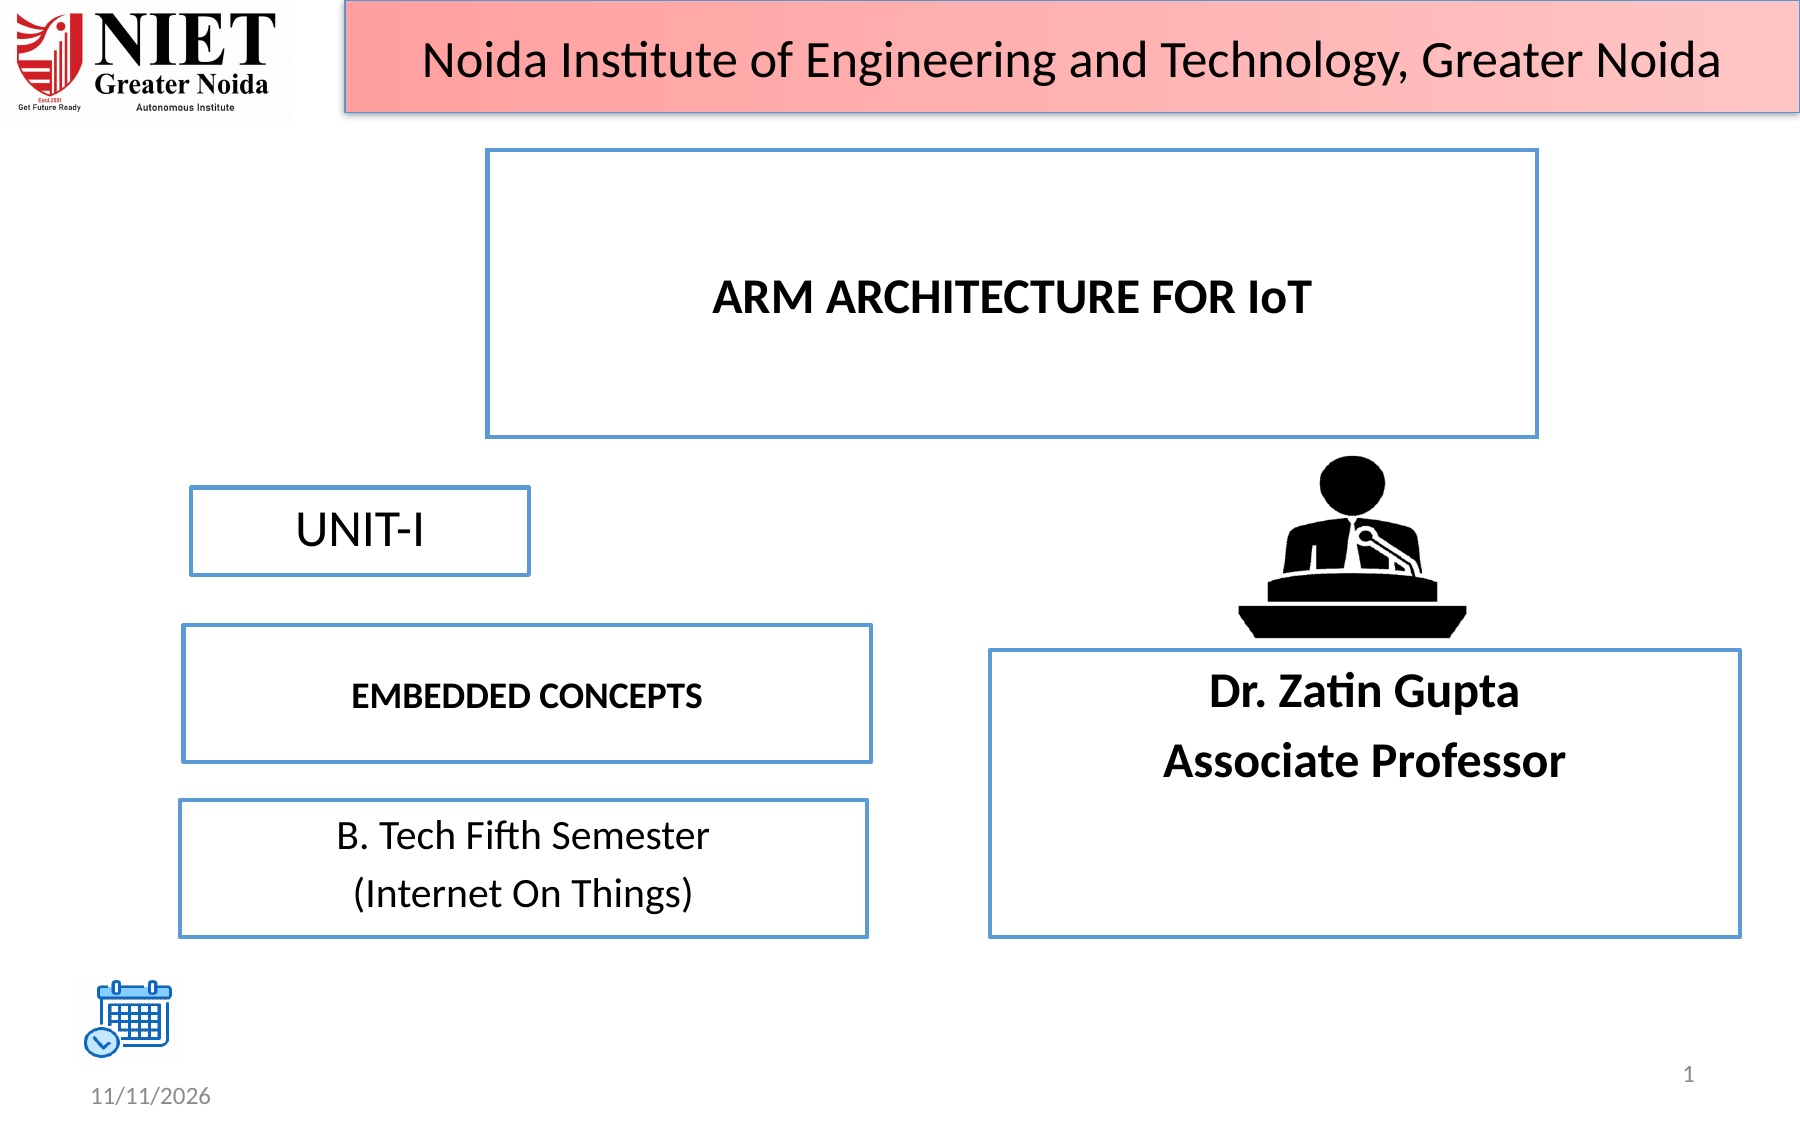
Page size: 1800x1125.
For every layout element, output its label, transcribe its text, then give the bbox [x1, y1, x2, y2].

text_box UNIT-I [189, 485, 531, 577]
picture [74, 974, 181, 1063]
picture [1199, 424, 1501, 676]
text_box EMBEDDED CONCEPTS [181, 623, 873, 764]
slide_number 1 [1290, 1042, 1710, 1103]
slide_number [75, 1065, 495, 1125]
text_box ARM ARCHITECTURE FOR IoT [485, 148, 1539, 439]
text_box B. Tech Fifth Semester (Internet On Things) [178, 798, 869, 939]
picture [0, 0, 292, 125]
title Noida Institute of Engineering and Technology, Greater Noida [344, 0, 1800, 113]
text_box Dr. Zatin Gupta Associate Professor [988, 648, 1742, 939]
